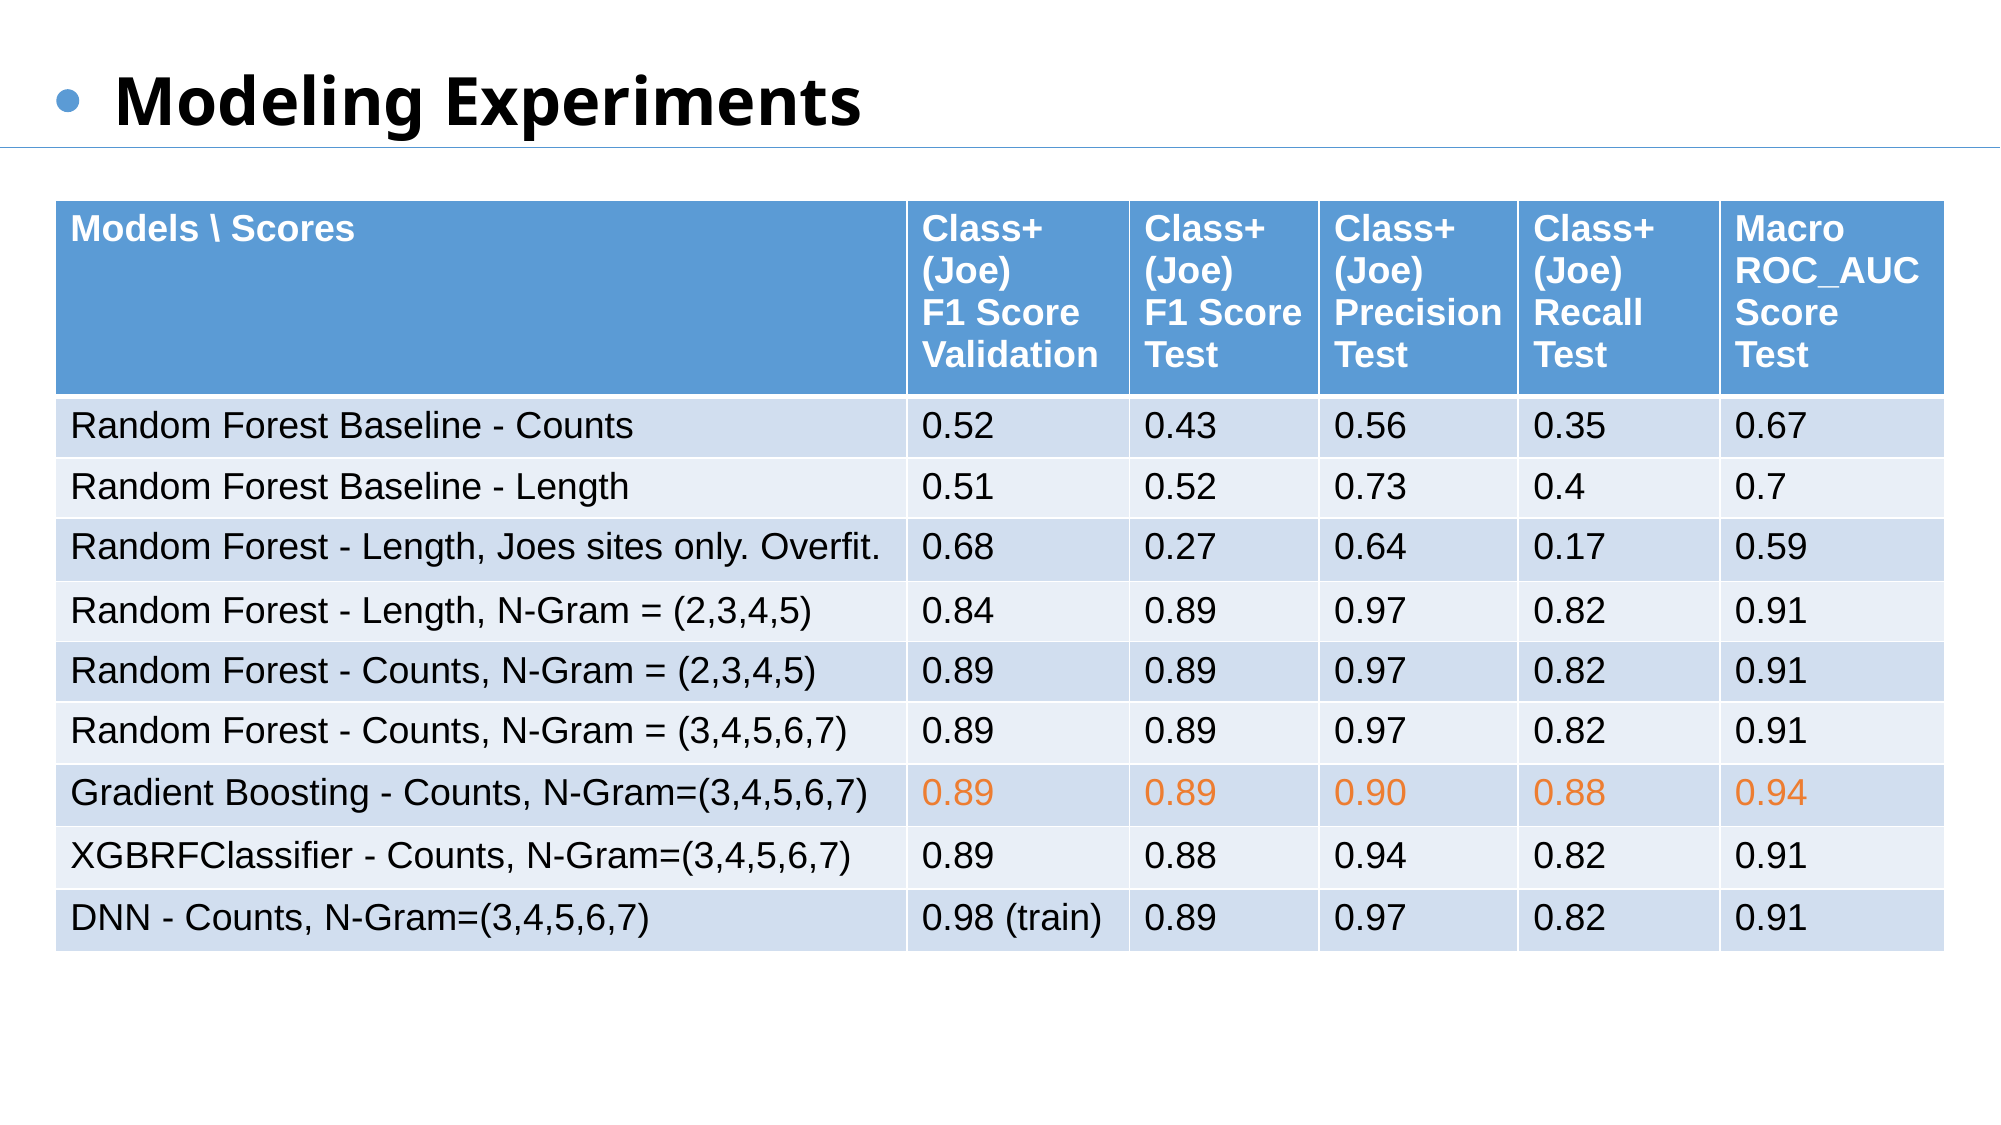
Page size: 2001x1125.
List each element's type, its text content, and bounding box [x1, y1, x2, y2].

table_cell Random Forest - Counts, N-Gram = (3,4,5,6,7) [56, 703, 906, 763]
table_cell 0.97 [1320, 890, 1517, 951]
table_header Class+ (Joe) F1 Score Test [1130, 201, 1318, 394]
table_cell Random Forest Baseline - Counts [56, 399, 906, 457]
table_cell 0.91 [1721, 642, 1944, 701]
table_cell 0.59 [1721, 519, 1944, 581]
table_cell 0.82 [1519, 582, 1719, 641]
table_cell 0.82 [1519, 890, 1719, 951]
table_cell 0.89 [1130, 890, 1318, 951]
table_cell 0.89 [1130, 765, 1318, 826]
table_cell 0.73 [1320, 459, 1517, 517]
table_cell 0.97 [1320, 642, 1517, 701]
table_cell Random Forest - Length, Joes sites only. Overfit. [56, 519, 906, 581]
table_cell 0.27 [1130, 519, 1318, 581]
table_cell 0.4 [1519, 459, 1719, 517]
table_cell Random Forest - Length, N-Gram = (2,3,4,5) [56, 582, 906, 641]
table_cell 0.89 [908, 703, 1129, 763]
table_cell 0.89 [908, 827, 1129, 888]
table_cell 0.89 [908, 765, 1129, 826]
table_cell 0.51 [908, 459, 1129, 517]
table_cell 0.7 [1721, 459, 1944, 517]
text_box Modeling Experiments [98, 51, 1800, 146]
table_cell 0.84 [908, 582, 1129, 641]
table_header Class+ (Joe) F1 Score Validation [908, 201, 1129, 394]
table_cell Gradient Boosting - Counts, N-Gram=(3,4,5,6,7) [56, 765, 906, 826]
table_cell 0.56 [1320, 399, 1517, 457]
table_cell Random Forest Baseline - Length [56, 459, 906, 517]
table_cell 0.97 [1320, 703, 1517, 763]
table_cell 0.91 [1721, 827, 1944, 888]
table_cell 0.43 [1130, 399, 1318, 457]
table_cell 0.67 [1721, 399, 1944, 457]
table_cell 0.17 [1519, 519, 1719, 581]
table_cell 0.97 [1320, 582, 1517, 641]
table_cell 0.94 [1320, 827, 1517, 888]
table_cell 0.91 [1721, 582, 1944, 641]
table_cell 0.88 [1130, 827, 1318, 888]
table_cell 0.91 [1721, 703, 1944, 763]
table_cell 0.90 [1320, 765, 1517, 826]
table_header Macro ROC_AUC Score Test [1721, 201, 1944, 394]
table_cell 0.89 [1130, 582, 1318, 641]
table_cell Random Forest - Counts, N-Gram = (2,3,4,5) [56, 642, 906, 701]
table_cell 0.88 [1519, 765, 1719, 826]
table_cell XGBRFClassifier - Counts, N-Gram=(3,4,5,6,7) [56, 827, 906, 888]
table_header Class+ (Joe) Recall Test [1519, 201, 1719, 394]
table_cell DNN - Counts, N-Gram=(3,4,5,6,7) [56, 890, 906, 951]
table_cell 0.82 [1519, 703, 1719, 763]
table_cell 0.89 [1130, 642, 1318, 701]
table_cell 0.82 [1519, 827, 1719, 888]
table_header Class+ (Joe) Precision Test [1320, 201, 1517, 394]
table_header Models \ Scores [56, 201, 906, 394]
table_cell 0.98 (train) [908, 890, 1129, 951]
table_cell 0.52 [1130, 459, 1318, 517]
table_cell 0.91 [1721, 890, 1944, 951]
table_cell 0.64 [1320, 519, 1517, 581]
table_cell 0.82 [1519, 642, 1719, 701]
table_cell 0.52 [908, 399, 1129, 457]
table_cell 0.94 [1721, 765, 1944, 826]
table_cell 0.89 [908, 642, 1129, 701]
text_box [54, 87, 82, 115]
table_cell 0.89 [1130, 703, 1318, 763]
table_cell 0.68 [908, 519, 1129, 581]
table_cell 0.35 [1519, 399, 1719, 457]
